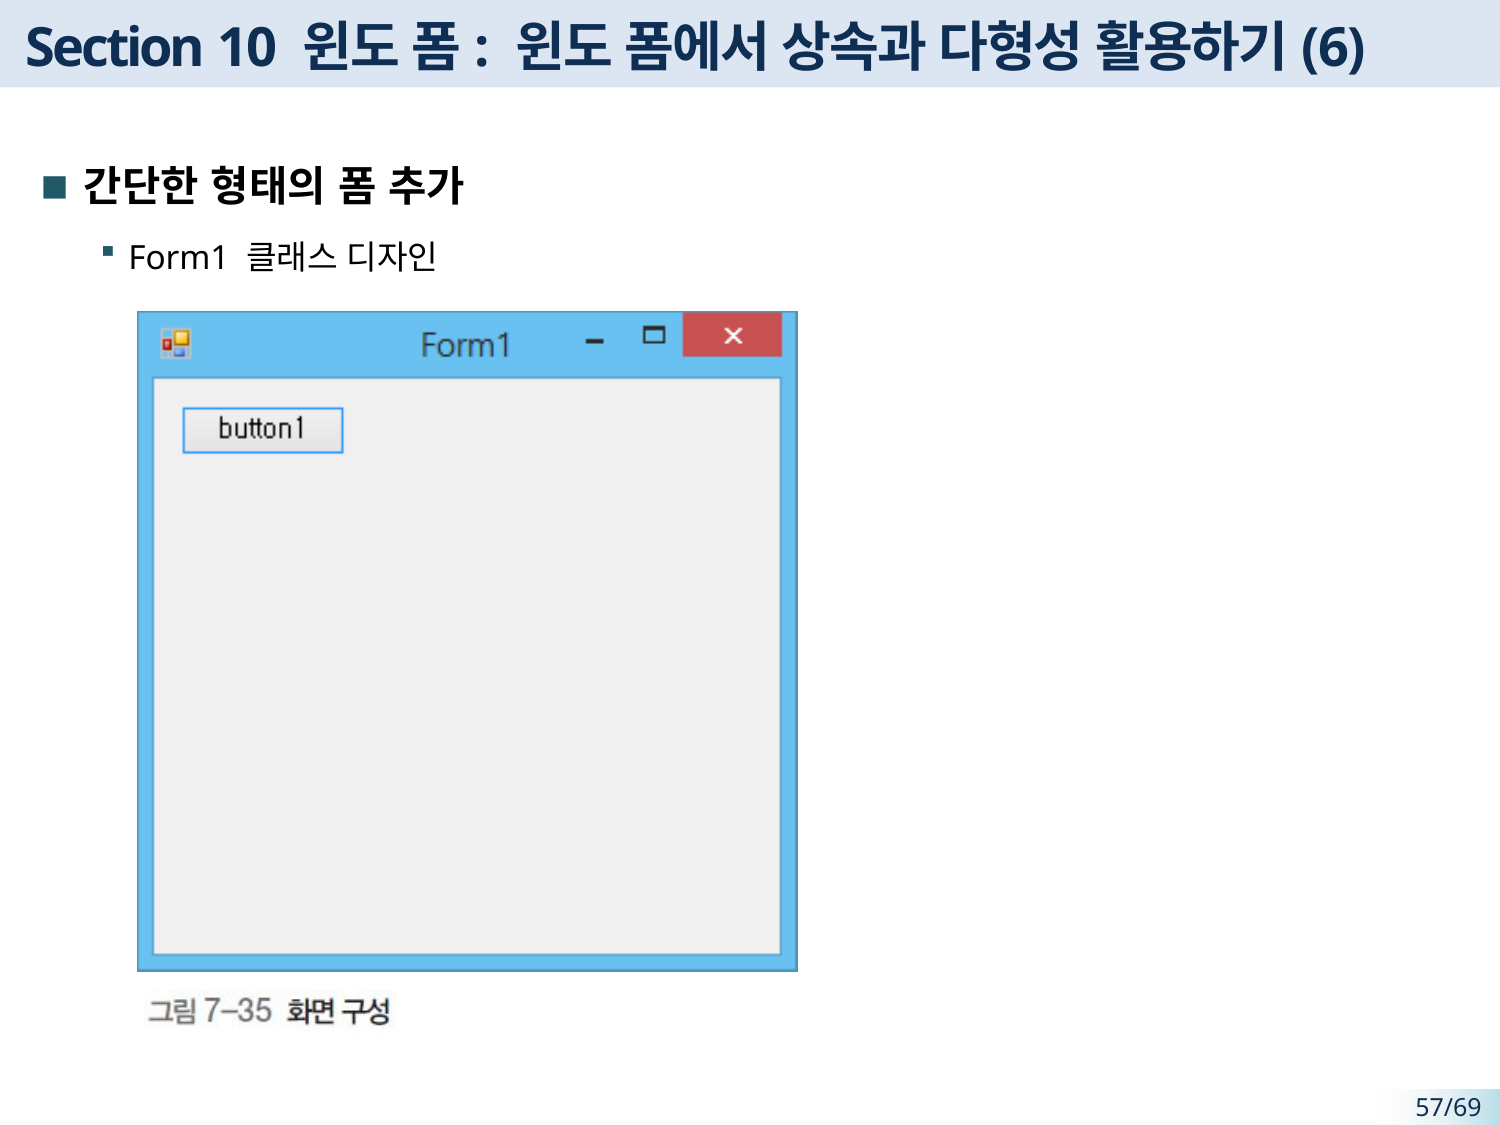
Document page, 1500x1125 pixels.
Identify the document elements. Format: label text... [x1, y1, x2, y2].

list 간단한 형태의 폼 추가 Form1 클래스 디자인 [10, 126, 1481, 1057]
picture [136, 311, 798, 972]
picture [144, 990, 397, 1035]
title Section 10 윈도 폼: 윈도 폼에서 상속과 다형성 활용하기(6) [10, 5, 1459, 84]
